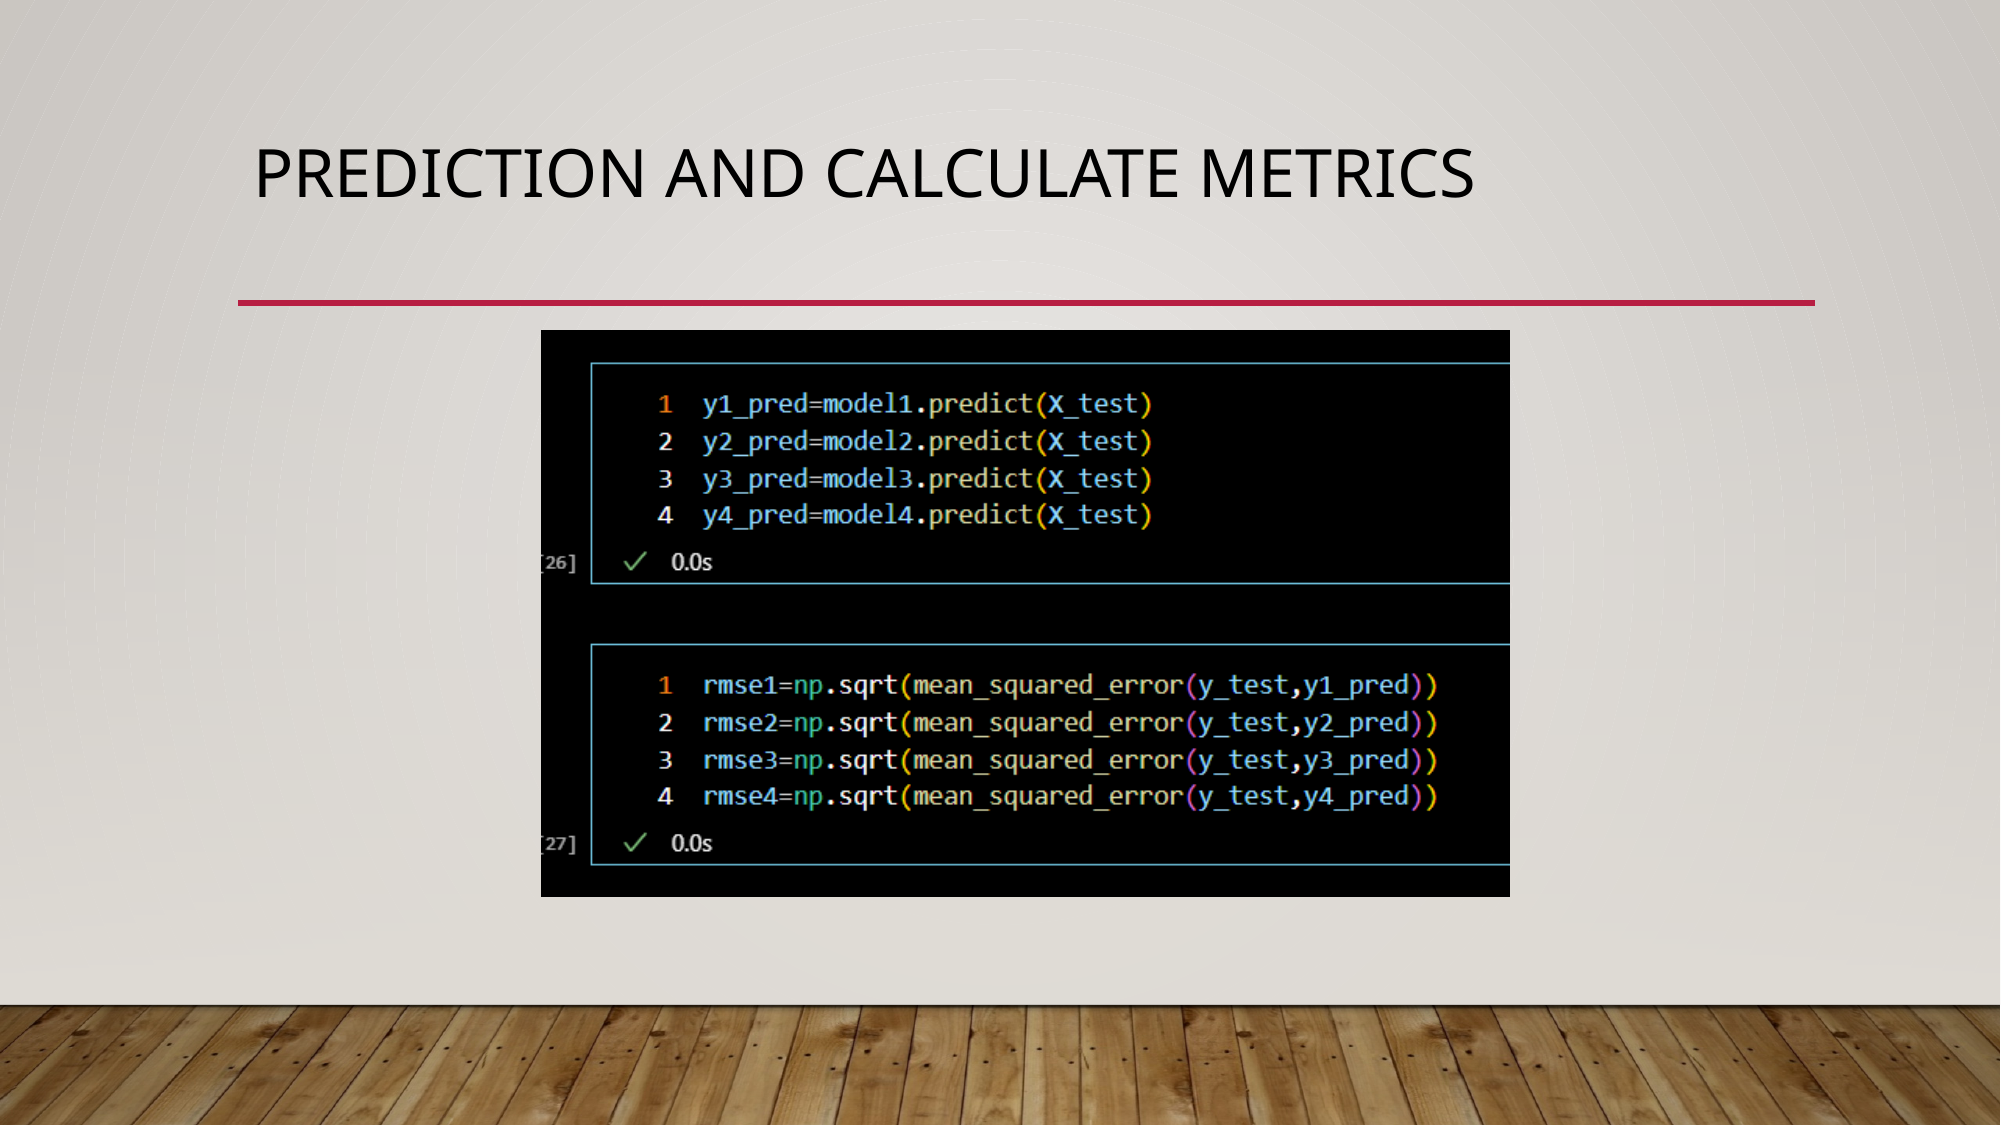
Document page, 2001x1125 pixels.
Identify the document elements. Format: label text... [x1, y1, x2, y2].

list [541, 330, 1511, 897]
title Prediction and calculate metrics [238, 131, 1814, 305]
picture [0, 1005, 2000, 1125]
